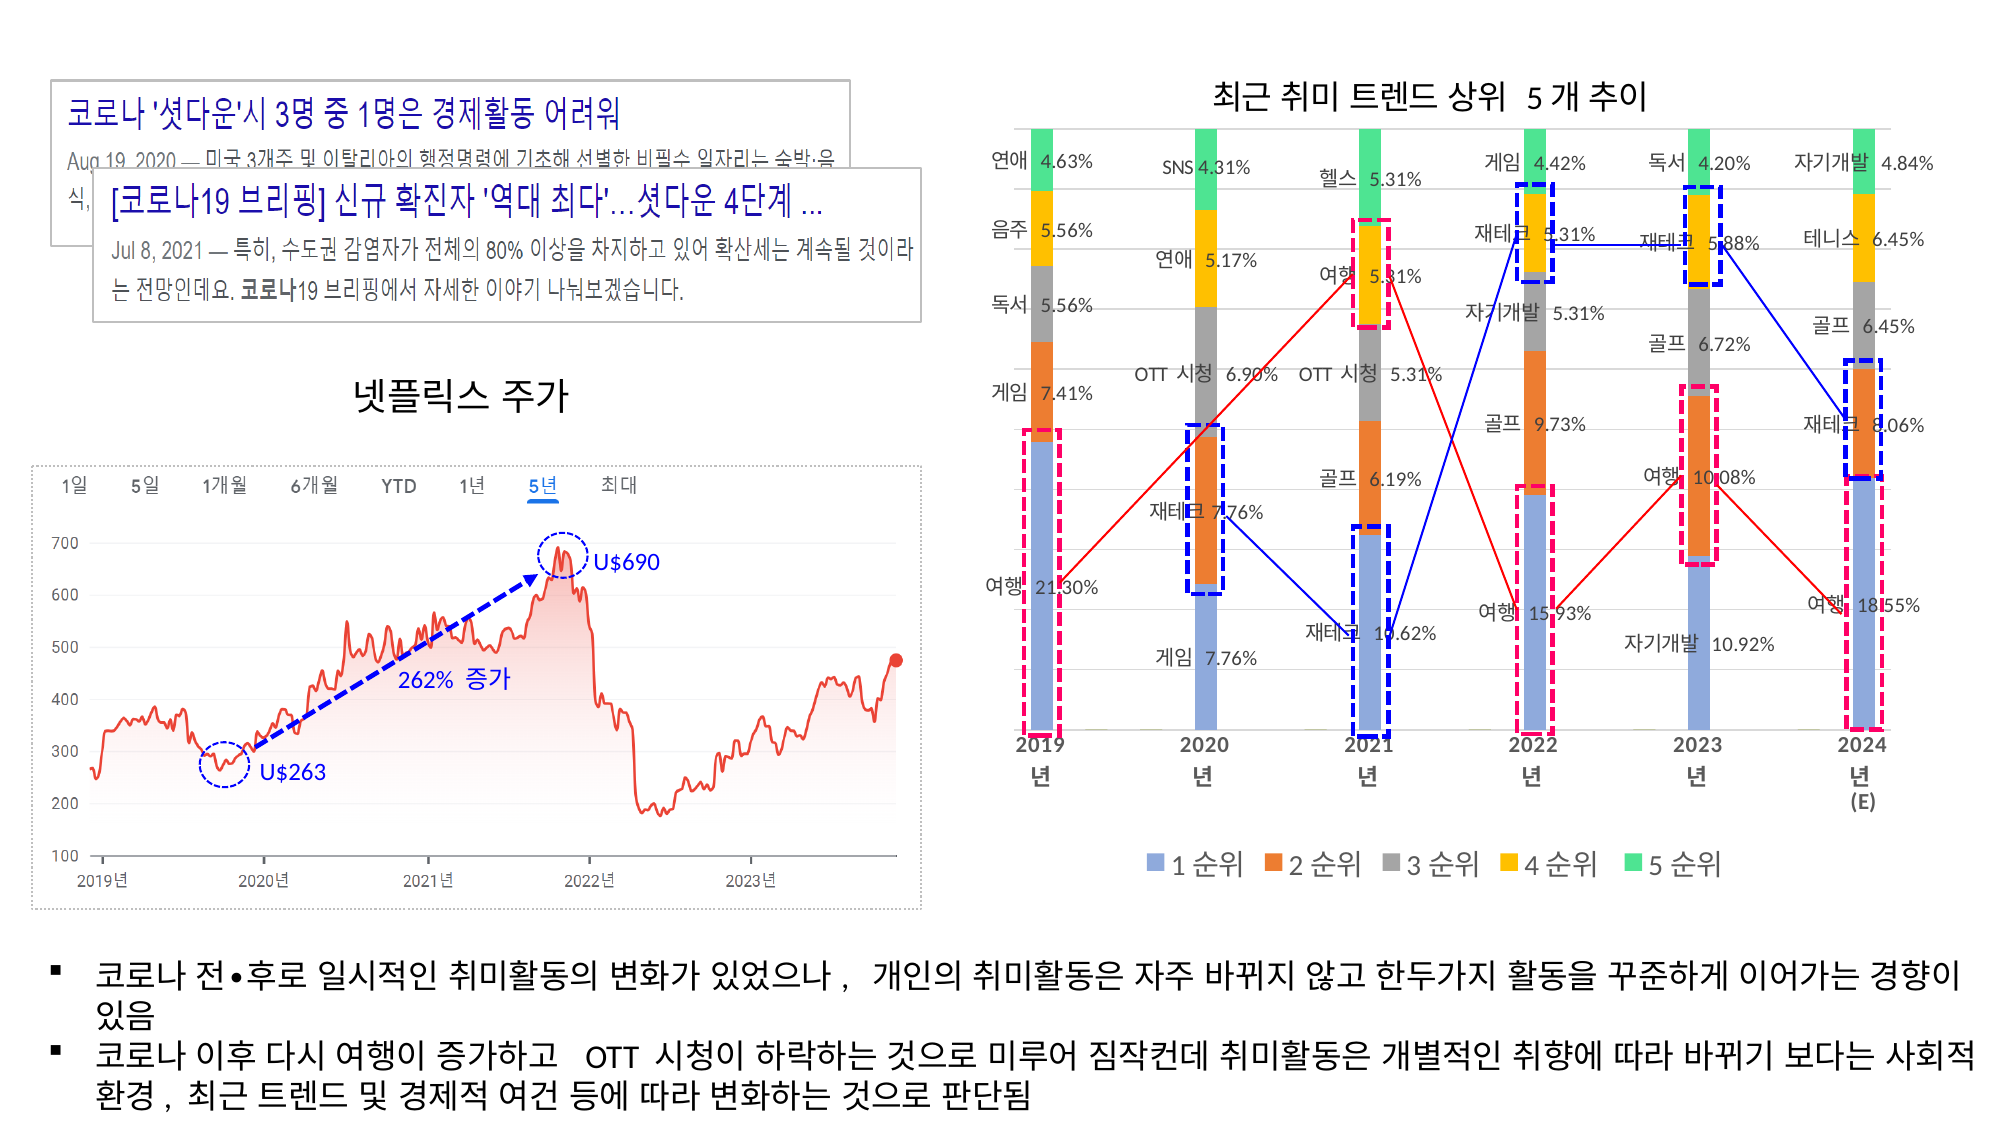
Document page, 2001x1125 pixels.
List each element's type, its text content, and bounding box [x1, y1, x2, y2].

chart [920, 36, 1950, 890]
text_box 넷플릭스 주가 [338, 365, 646, 426]
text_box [33, 466, 921, 908]
text_box 코로나 전∙후로 일시적인 취미활동의 변화가 있었으나, 개인의 취미활동은 자주 바뀌지 않고 한두가지 활동을 꾸준하게 이어가는 경향이 있음 코로나 이후 다시 여행이 증가하고 OTT 시청이 하락하는 것으로 미루어 짐작컨데 취미활동은 개별적인 취향에 따라 바뀌기 보다는 사회적 환경, 최근 트렌드 및 경제적 여건 등에 따라 변화하는 것으로 판단됨 [33, 907, 2000, 1123]
picture [51, 81, 921, 322]
